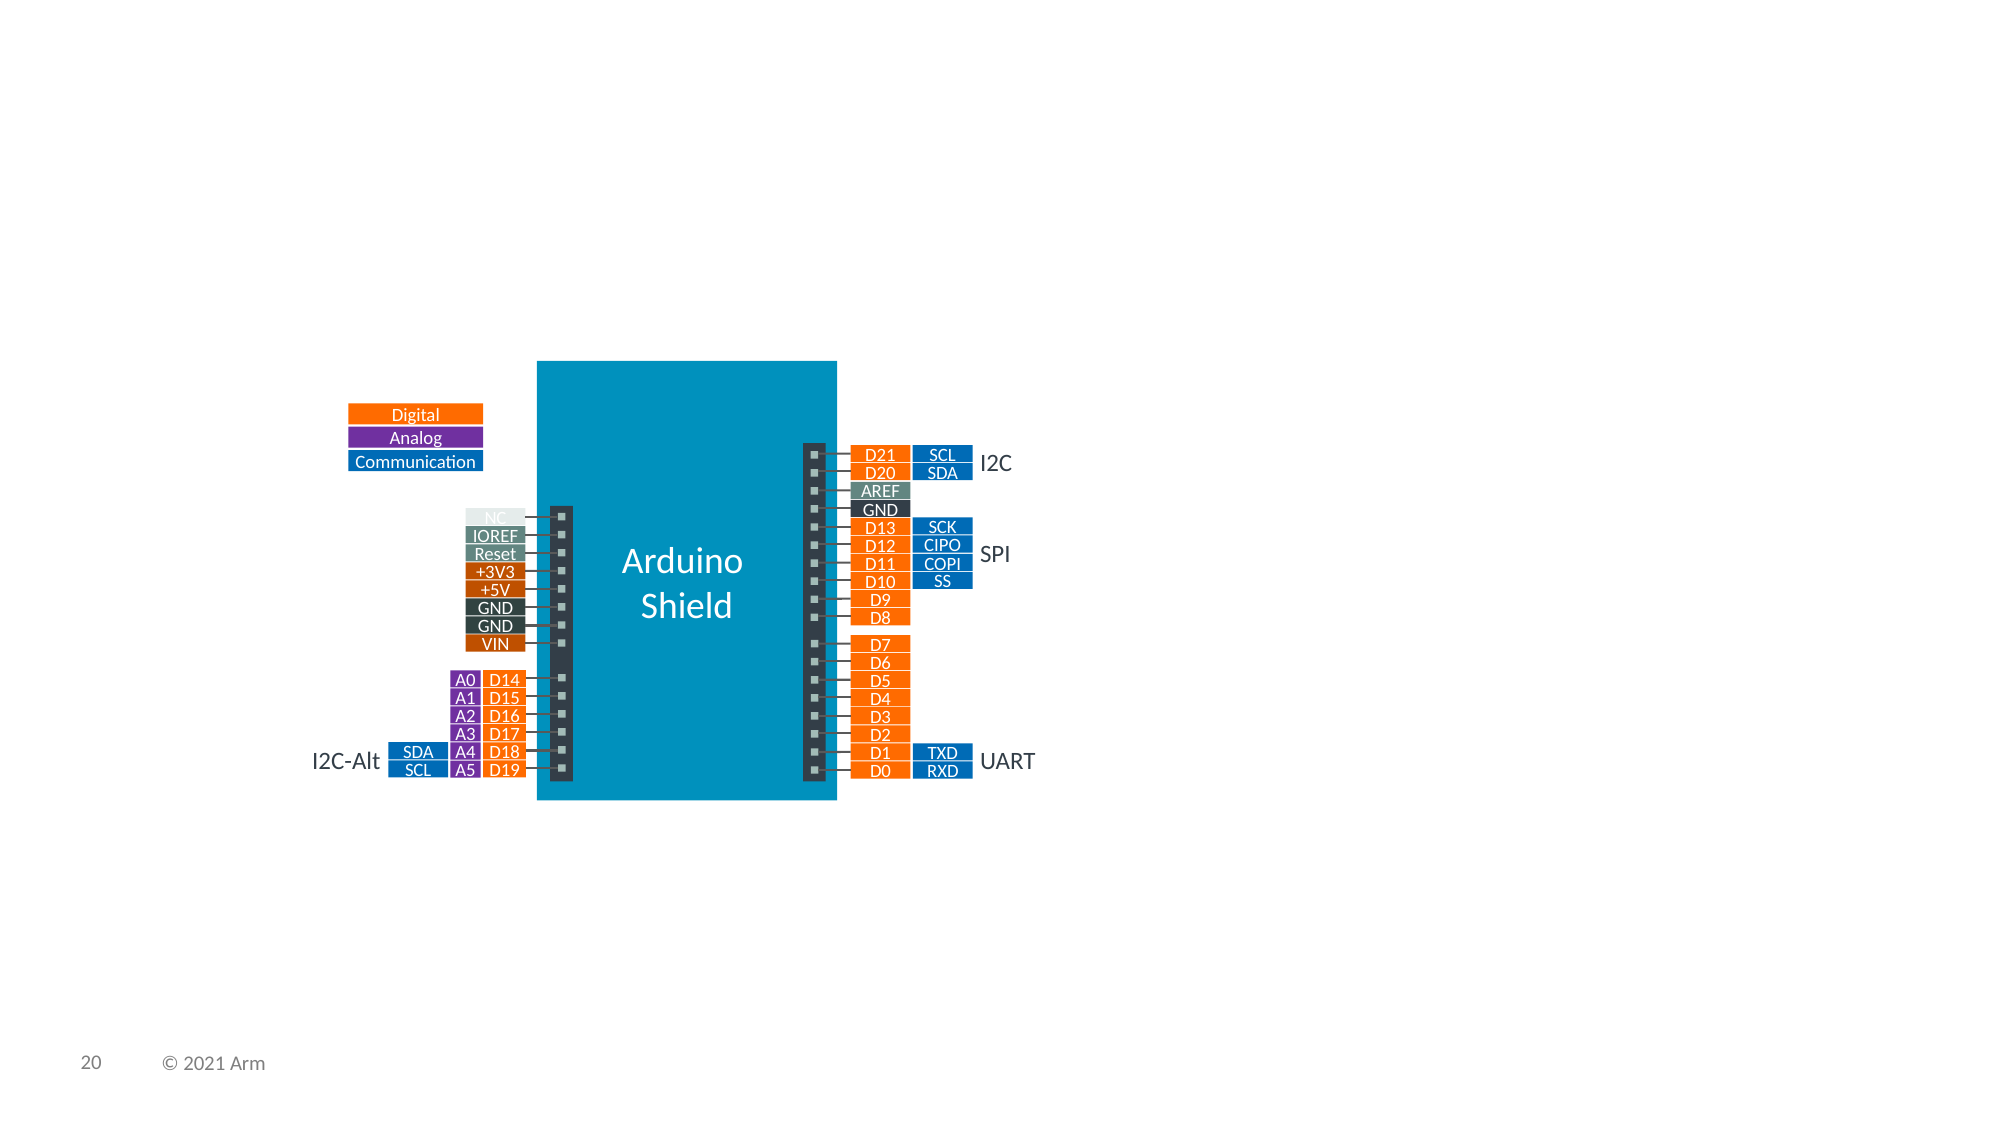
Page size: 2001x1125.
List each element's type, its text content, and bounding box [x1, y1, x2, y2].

text_box GND [465, 598, 526, 616]
text_box [810, 450, 819, 460]
text_box [549, 505, 574, 782]
text_box D2 [850, 725, 911, 743]
text_box D18 [482, 742, 527, 760]
text_box Analog [347, 426, 484, 449]
text_box [557, 745, 567, 755]
text_box D13 [850, 518, 911, 536]
text_box A3 [449, 724, 482, 742]
text_box COPI [912, 553, 974, 572]
text_box [557, 673, 567, 683]
text_box [557, 512, 566, 521]
text_box Arduino Shield [536, 360, 838, 801]
text_box D10 [850, 572, 911, 590]
text_box [810, 657, 819, 666]
text_box A2 [449, 706, 482, 724]
text_box [810, 522, 819, 532]
text_box D12 [850, 536, 911, 554]
text_box [802, 442, 827, 782]
text_box [810, 576, 819, 586]
text_box D7 [850, 634, 911, 653]
text_box GND [465, 616, 526, 635]
text_box [810, 765, 819, 775]
text_box UART [980, 747, 1060, 775]
text_box [810, 693, 819, 703]
text_box [557, 548, 566, 558]
text_box [810, 486, 819, 496]
text_box [557, 602, 566, 612]
text_box D14 [482, 669, 527, 688]
text_box SPI [980, 541, 1060, 569]
text_box A0 [449, 669, 482, 688]
text_box A5 [449, 761, 482, 779]
text_box A1 [449, 688, 482, 706]
text_box D17 [482, 724, 527, 742]
text_box [810, 504, 819, 514]
text_box +3V3 [465, 562, 526, 580]
text_box [810, 594, 819, 604]
text_box NC [465, 507, 526, 526]
text_box D8 [850, 608, 911, 626]
text_box [557, 709, 567, 719]
text_box [557, 763, 567, 773]
text_box [810, 612, 819, 622]
text_box [557, 566, 566, 576]
text_box [810, 639, 819, 648]
text_box [557, 727, 567, 737]
text_box [810, 468, 819, 478]
text_box [810, 747, 819, 757]
text_box D16 [482, 706, 527, 724]
text_box [557, 530, 566, 539]
text_box [810, 558, 819, 568]
text_box D3 [850, 707, 911, 725]
text_box SDA [912, 463, 974, 481]
text_box SCK [912, 516, 974, 535]
text_box [810, 711, 819, 721]
text_box Communication [347, 449, 484, 472]
text_box D1 [850, 743, 911, 761]
text_box I2C-Alt [301, 747, 381, 775]
text_box D4 [850, 689, 911, 707]
text_box D20 [850, 463, 911, 481]
text_box D5 [850, 671, 911, 689]
text_box SCL [387, 760, 449, 778]
text_box [557, 691, 567, 701]
text_box [557, 584, 566, 594]
text_box Reset [465, 544, 526, 562]
text_box A4 [449, 742, 482, 761]
text_box D21 [850, 444, 911, 463]
text_box I2C [980, 449, 1060, 477]
text_box [810, 729, 819, 739]
text_box CIPO [912, 535, 974, 553]
text_box [810, 675, 819, 685]
text_box D15 [482, 688, 527, 706]
text_box SCL [912, 444, 974, 463]
text_box D19 [482, 760, 527, 778]
text_box SDA [387, 741, 449, 760]
text_box D6 [850, 653, 911, 671]
text_box D9 [850, 590, 911, 608]
text_box Digital [347, 402, 484, 425]
text_box GND [850, 500, 911, 518]
text_box TXD [912, 742, 974, 761]
text_box [810, 540, 819, 550]
text_box [557, 620, 566, 630]
text_box [557, 638, 566, 648]
text_box D0 [850, 761, 911, 780]
text_box IOREF [465, 526, 526, 544]
text_box SS [912, 572, 974, 590]
text_box VIN [465, 635, 526, 653]
text_box RXD [912, 761, 974, 780]
text_box AREF [850, 481, 911, 500]
text_box +5V [465, 580, 526, 598]
text_box D11 [850, 554, 911, 572]
